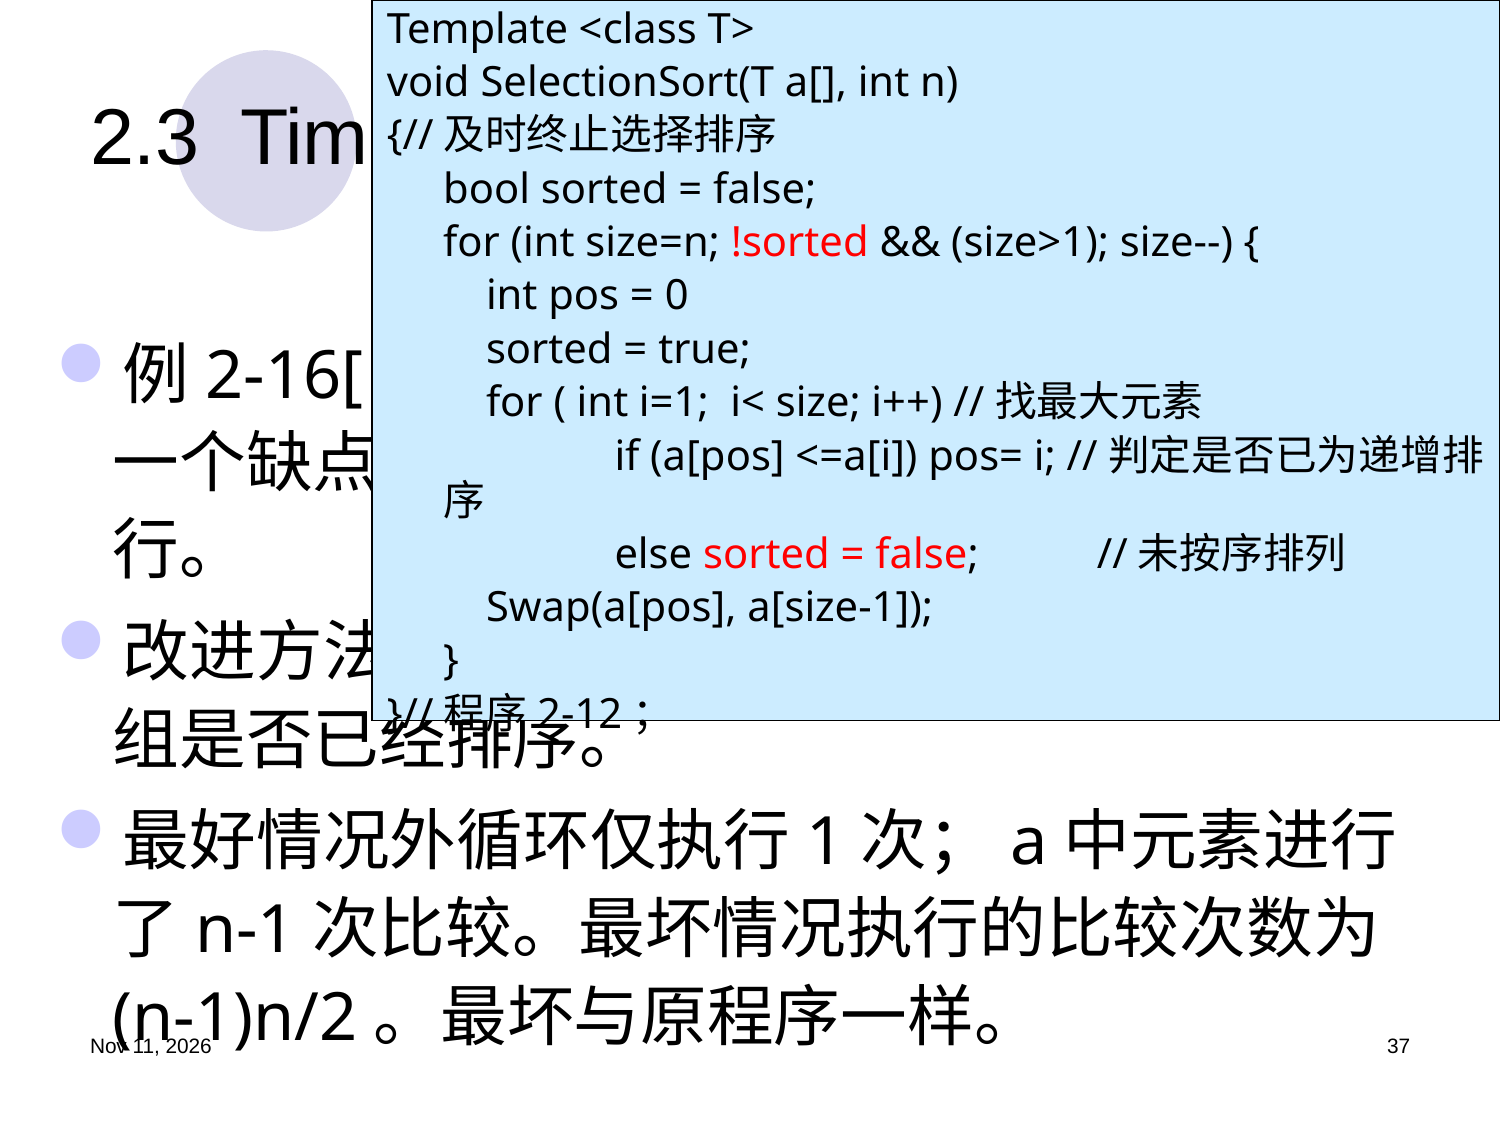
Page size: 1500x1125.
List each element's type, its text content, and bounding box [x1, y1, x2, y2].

list 例2-16[再看选择排序]：前面的选择排序有一个缺点，即使元素已经排序它还在继续执行。 改进方法是在查找最大元素时，顺便检查数组是否已经排序。 最好情况外循环仅执行1次；a中元素进行了n-1次比较。最坏情况执行的比较次数为(n-1)n/2。最坏与原程序一样。 [40, 315, 1458, 1125]
text_box Template <class T> void SelectionSort(T a[], int n) {//及时终止选择排序 bool sorted = false; for (int size=n; !sorted && (size>1); size--) { int pos = 0 sorted = true; for ( int i=1; i< size; i++) //找最大元素 if (a[pos] <=a[i]) pos= i; //判定是否已为递增排序 else sorted = false; //未按序排列 Swap(a[pos], a[size-1]); } }//程序2-12； [372, 0, 1500, 721]
title 2.3 Time Complexity [74, 44, 372, 233]
